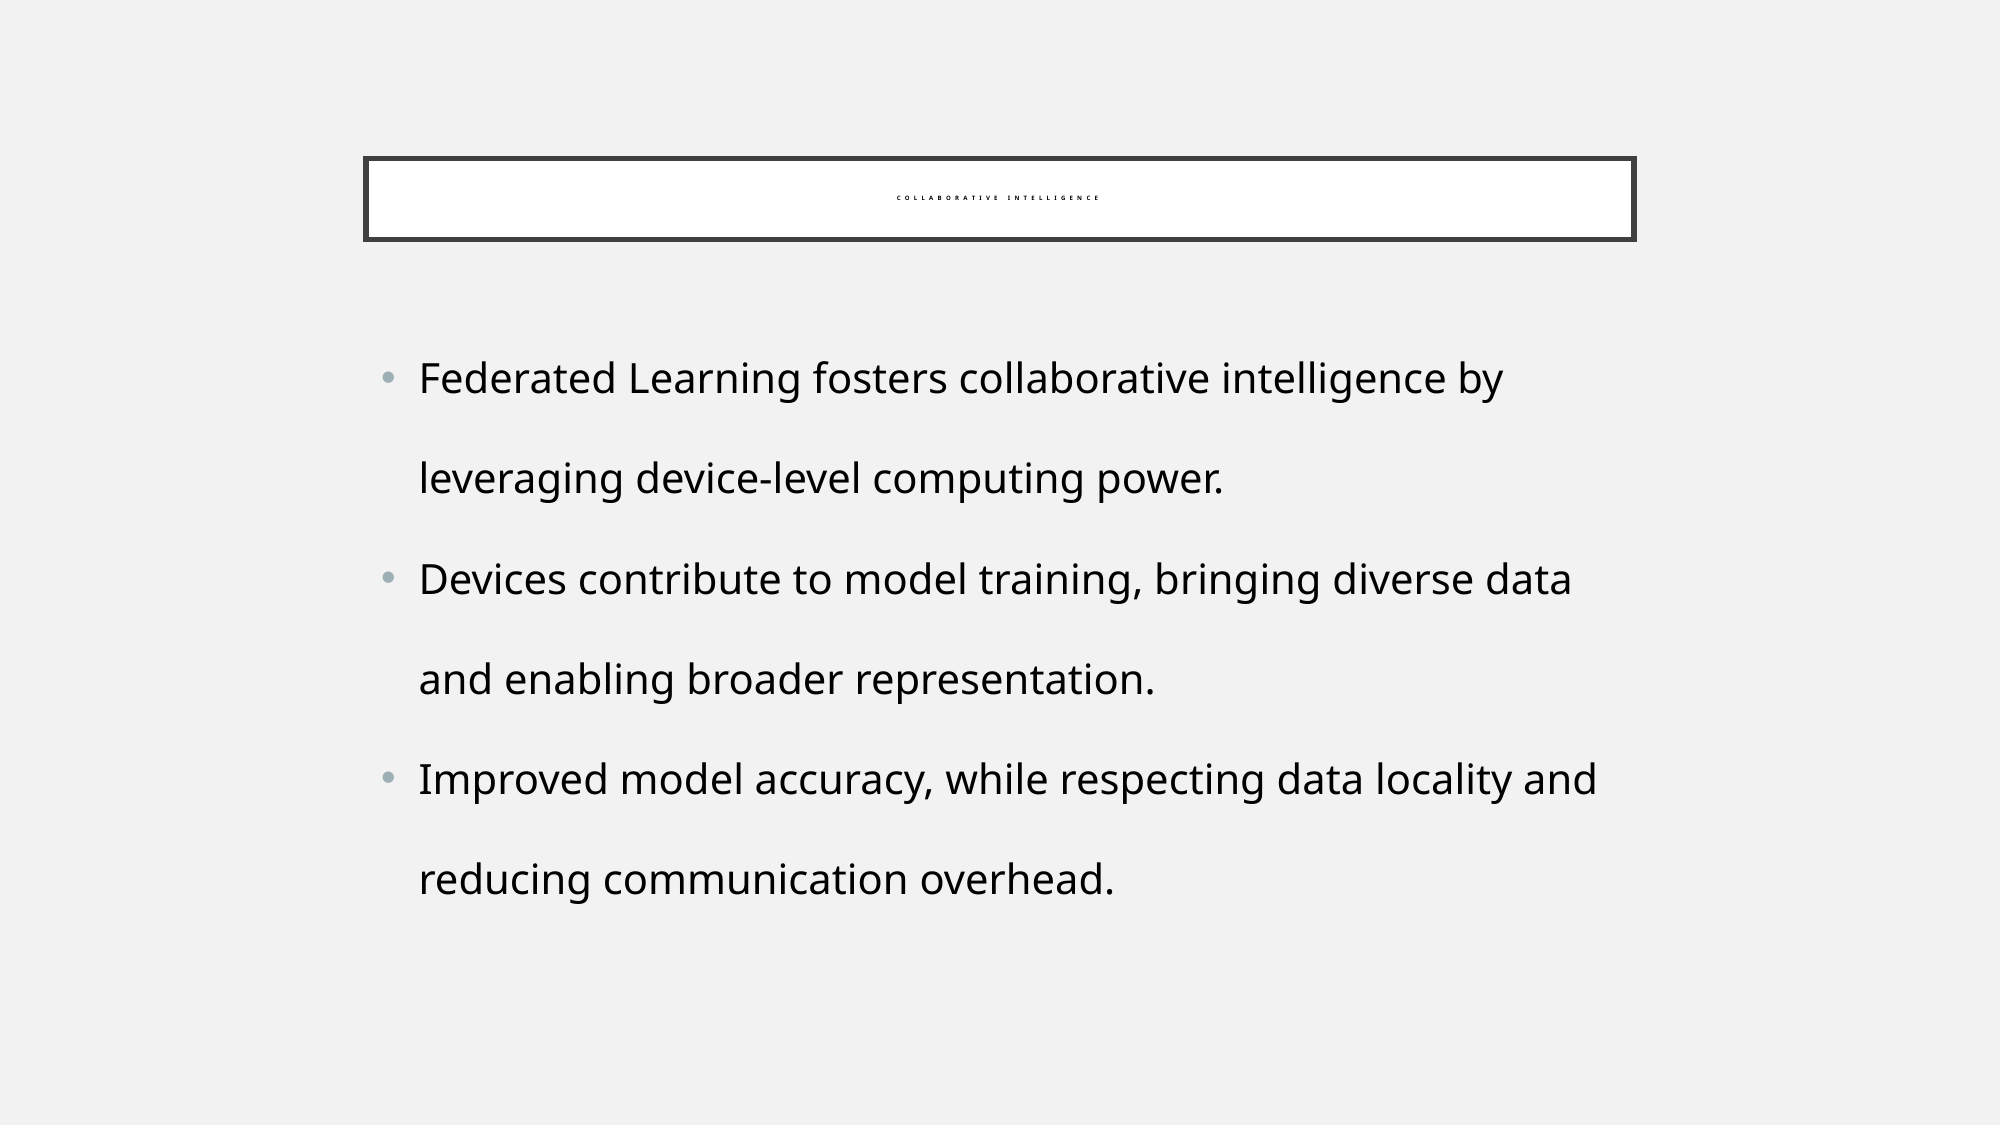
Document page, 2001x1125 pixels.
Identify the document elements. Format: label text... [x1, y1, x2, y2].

list Federated Learning fosters collaborative intelligence by leveraging device-level computing power. Devices contribute to model training, bringing diverse data and enabling broader representation. Improved model accuracy, while respecting data locality and reducing communication overhead. [366, 294, 1634, 942]
title Collaborative Intelligence [363, 156, 1637, 242]
